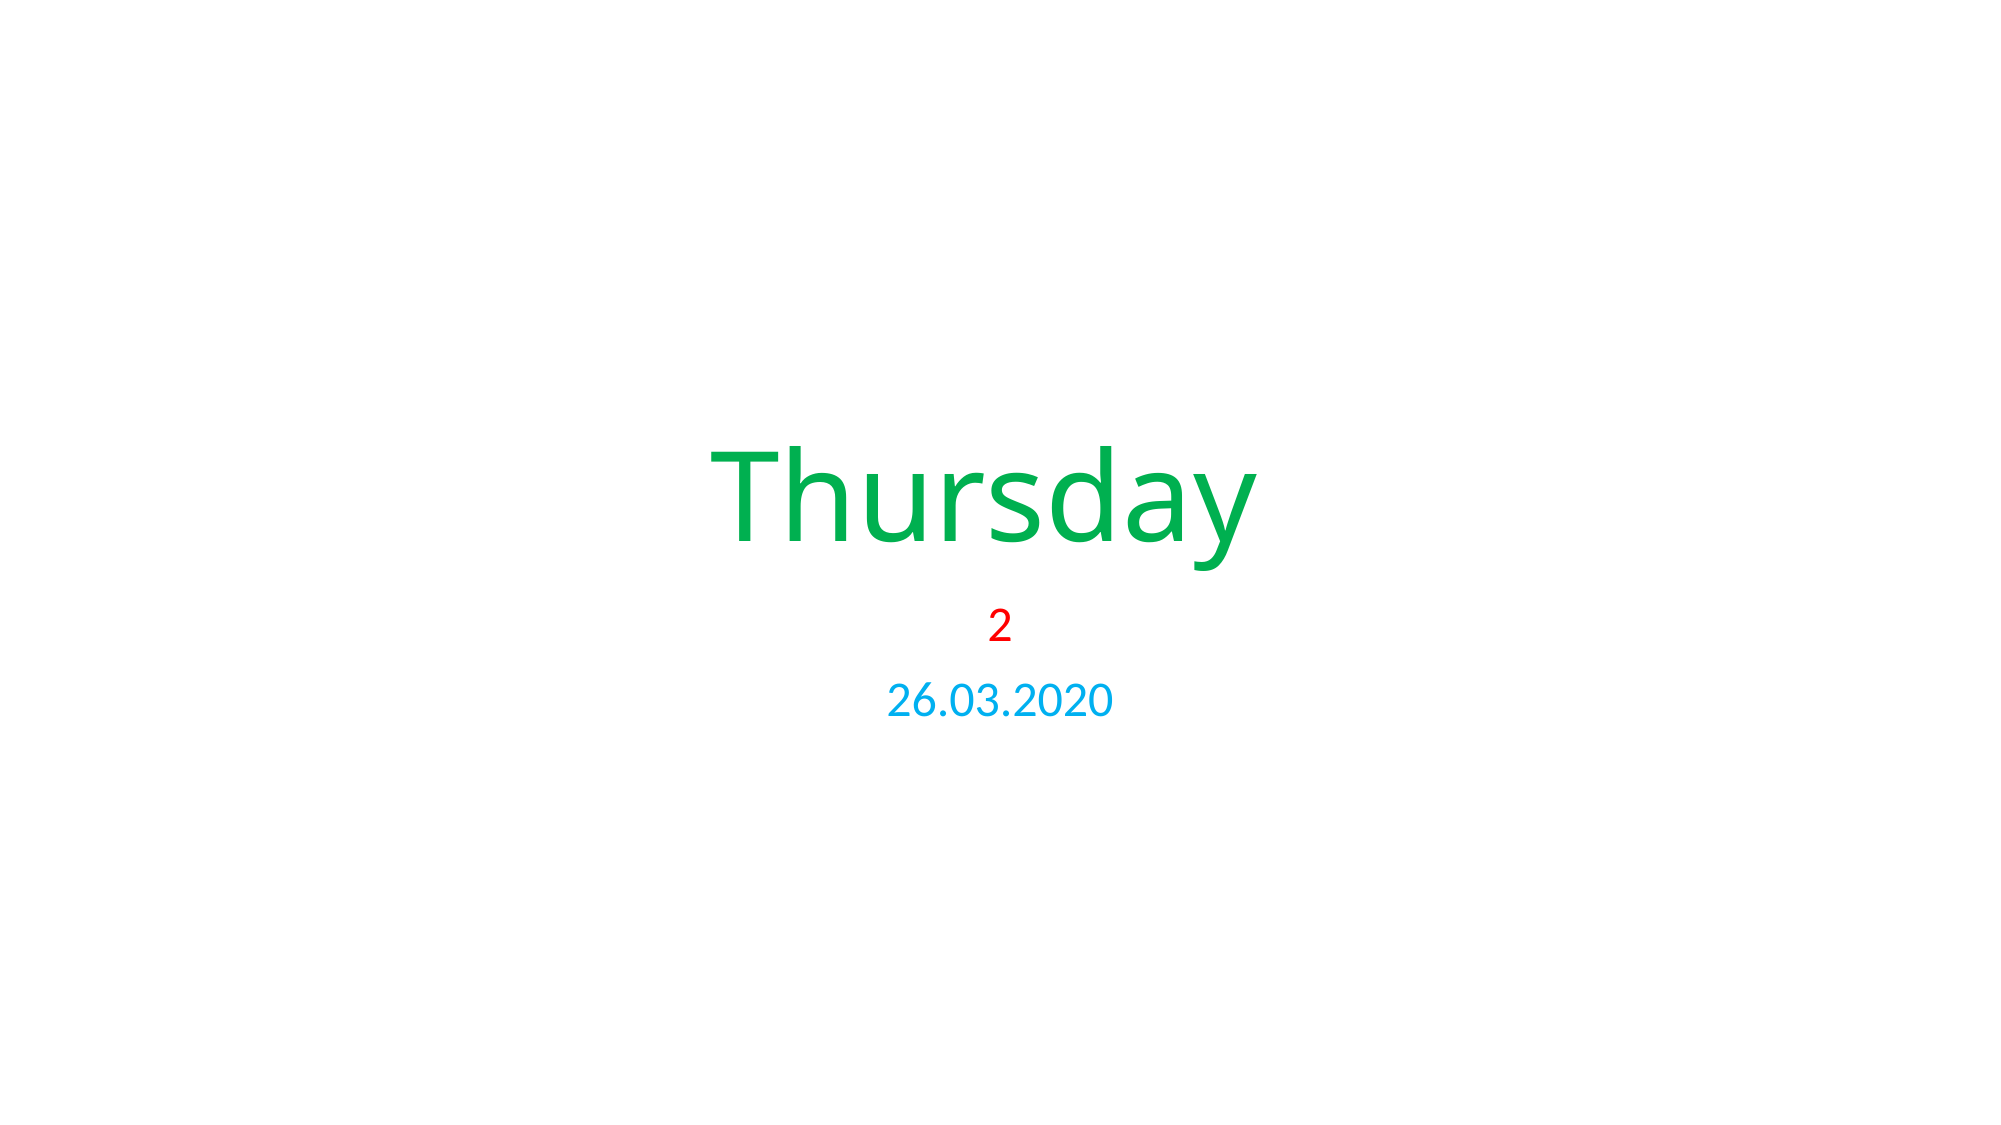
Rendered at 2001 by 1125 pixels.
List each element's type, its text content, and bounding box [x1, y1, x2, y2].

subtitle 2 26.03.2020 [249, 590, 1750, 863]
title Thursday [249, 184, 1750, 576]
